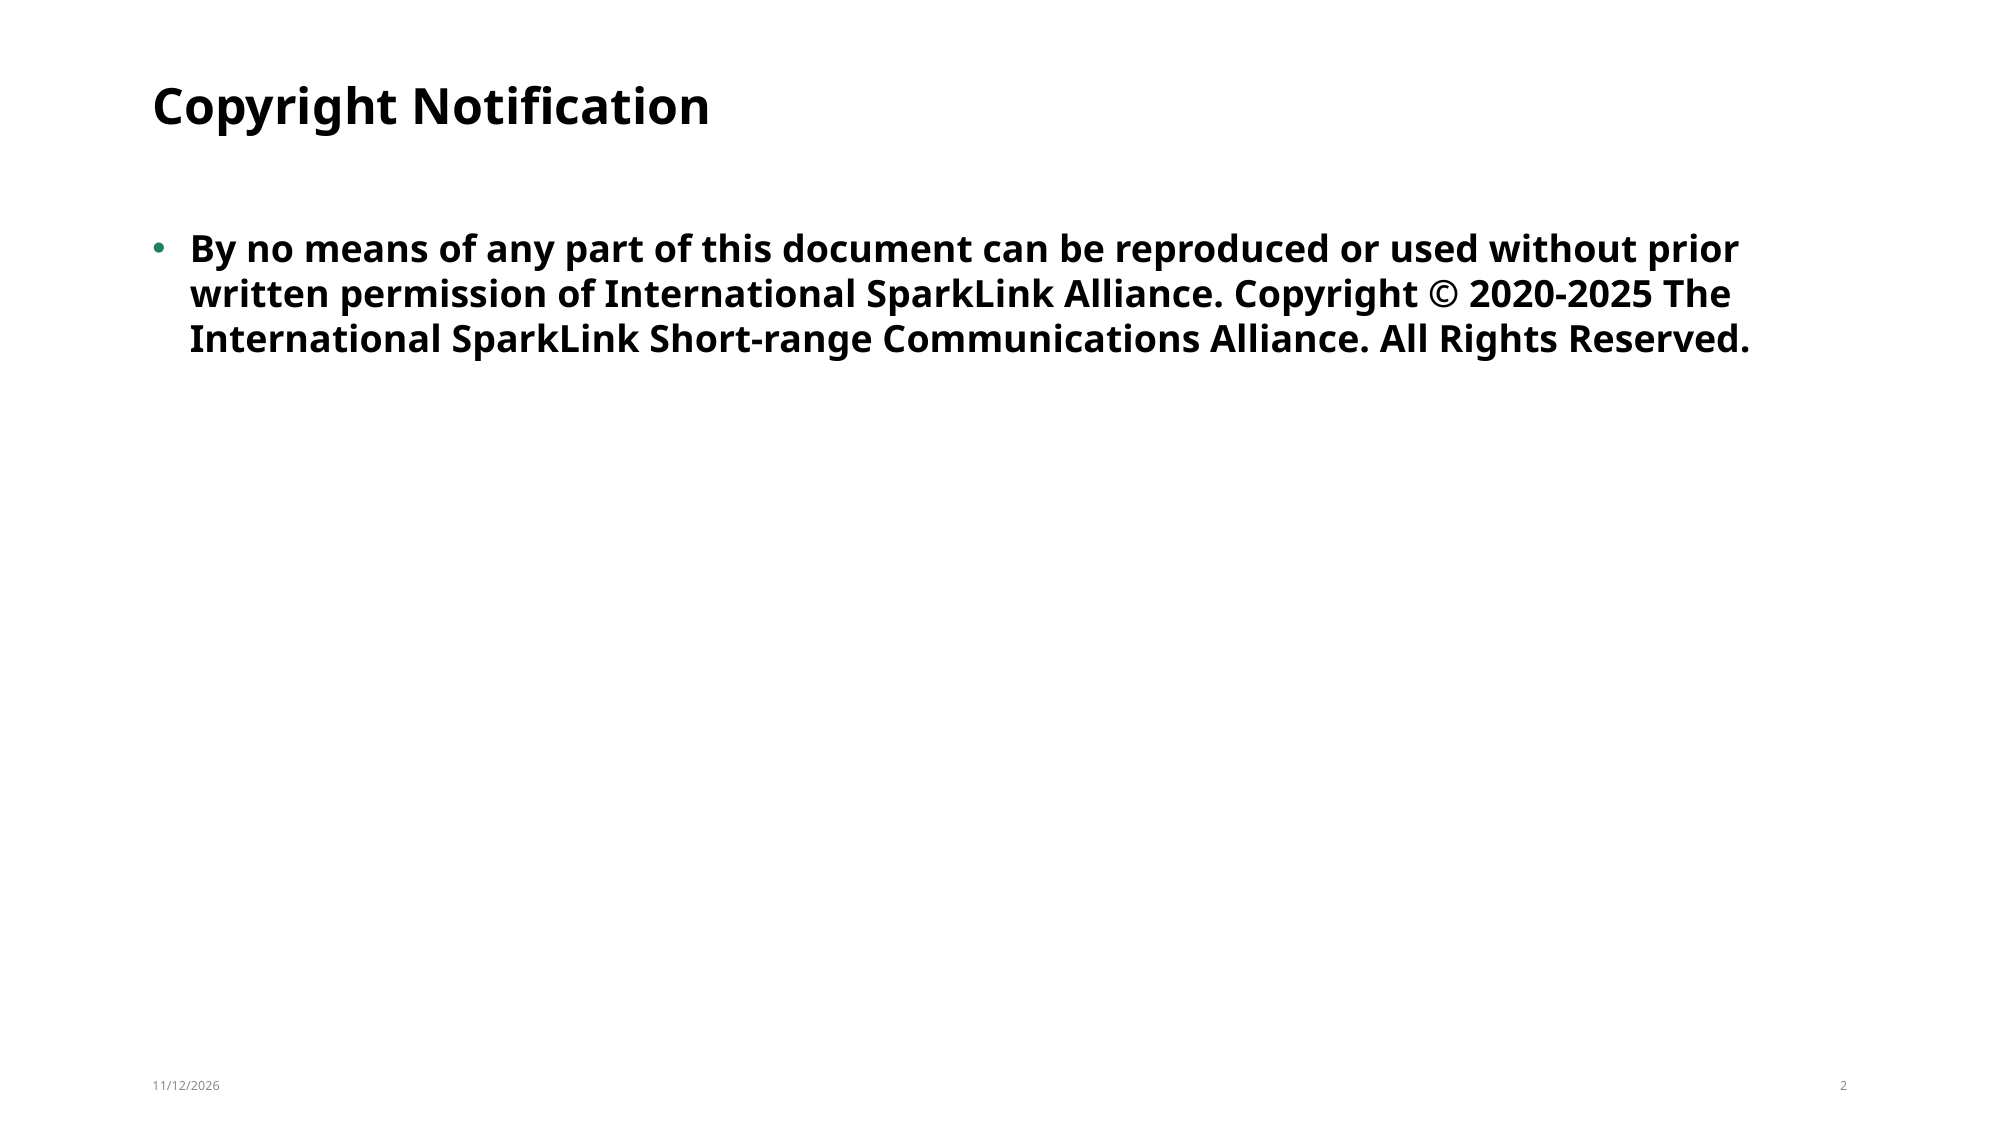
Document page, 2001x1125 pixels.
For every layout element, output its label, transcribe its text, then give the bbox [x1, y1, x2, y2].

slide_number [137, 1042, 588, 1103]
list By no means of any part of this document can be reproduced or used without prior written permission of International SparkLink Alliance. Copyright © 2020-2025 The International SparkLink Short-range Communications Alliance. All Rights Reserved. [137, 217, 1863, 575]
title Copyright Notification [137, 67, 1863, 149]
slide_number 2 [1412, 1042, 1863, 1103]
